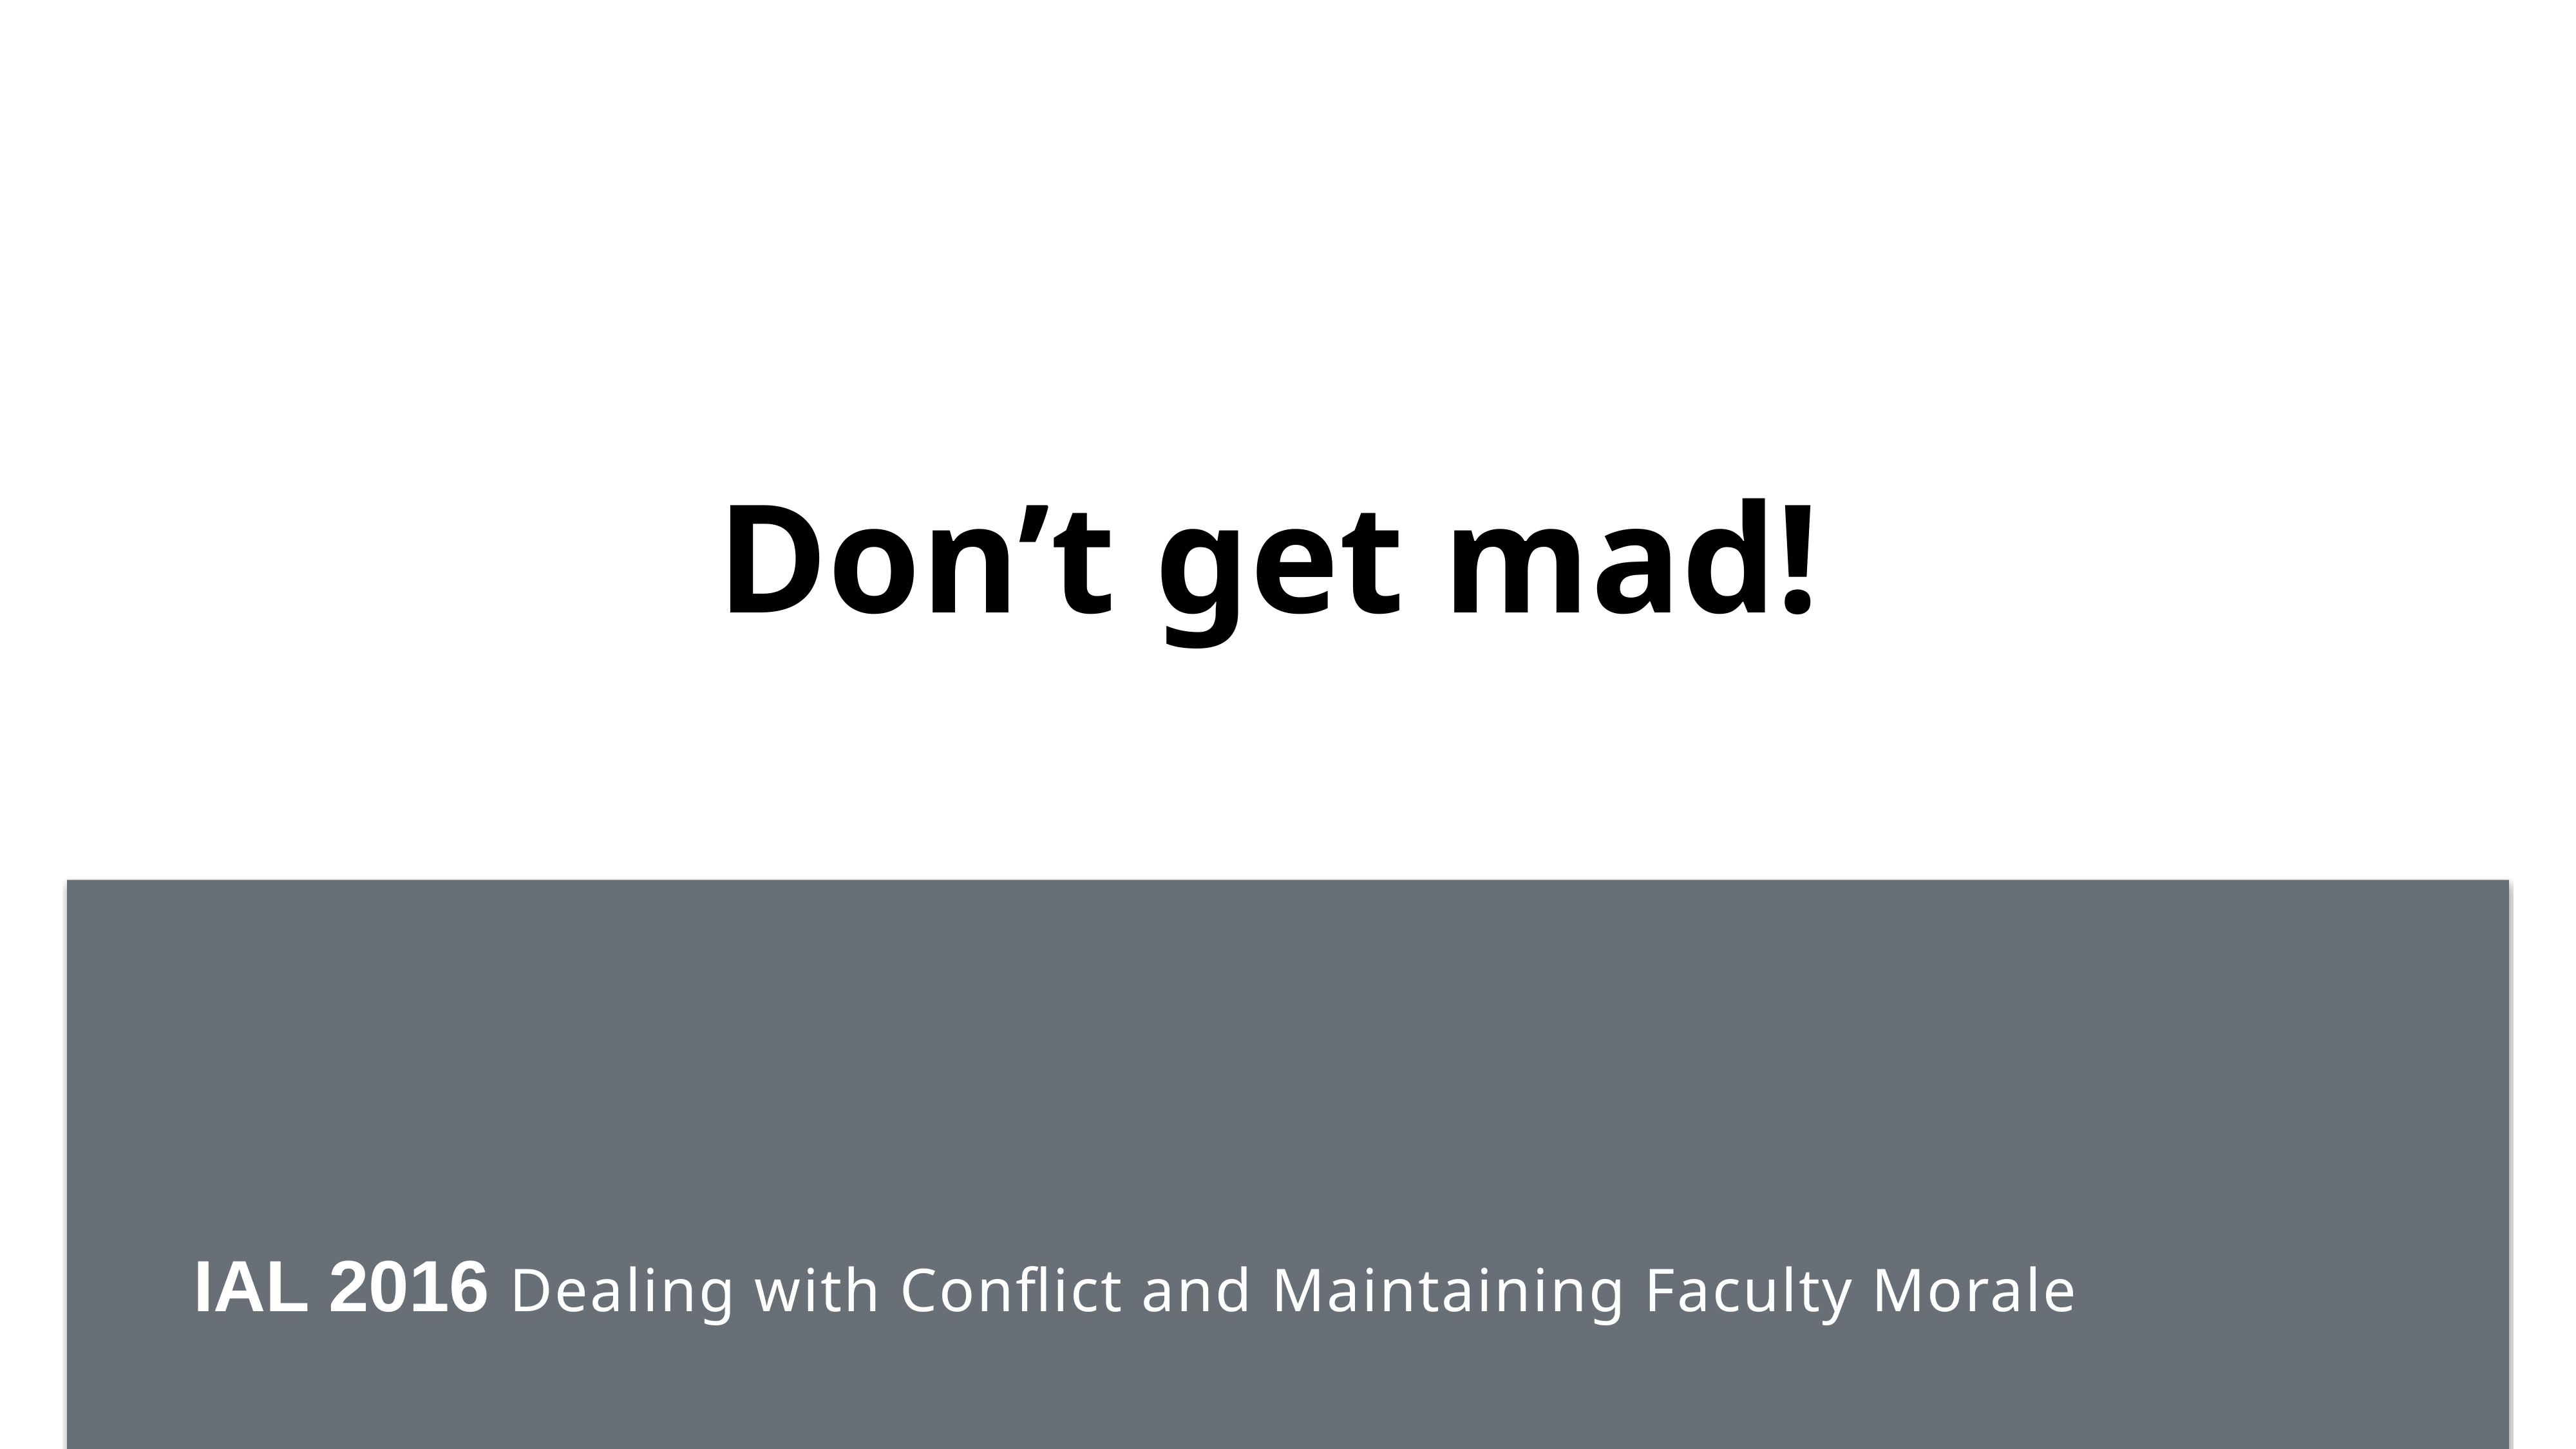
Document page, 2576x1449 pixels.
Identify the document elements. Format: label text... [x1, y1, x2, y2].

title Don’t get mad! [66, 430, 2510, 643]
list IAL 2016 Dealing with Conflict and Maintaining Faculty Morale [66, 879, 2510, 1449]
